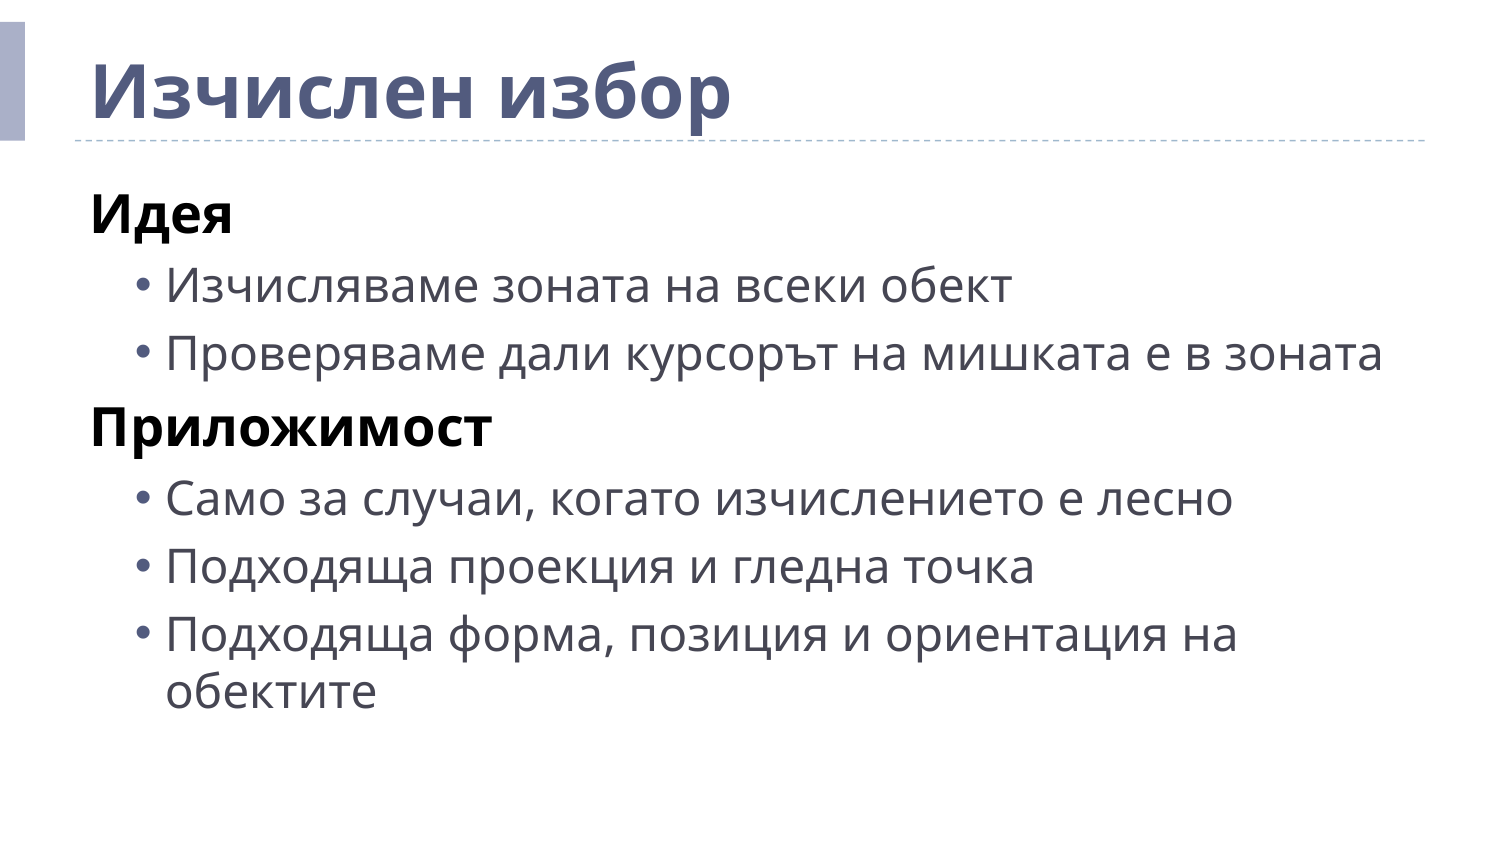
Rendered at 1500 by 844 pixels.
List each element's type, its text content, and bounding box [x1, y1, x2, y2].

list Идея Изчисляваме зоната на всеки обект Проверяваме дали курсорът на мишката е в зоната Приложимост Само за случаи, когато изчислението е лесно Подходяща проекция и гледна точка Подходяща форма, позиция и ориентация на обектите [75, 171, 1475, 835]
title Изчислен избор [75, 18, 1475, 141]
